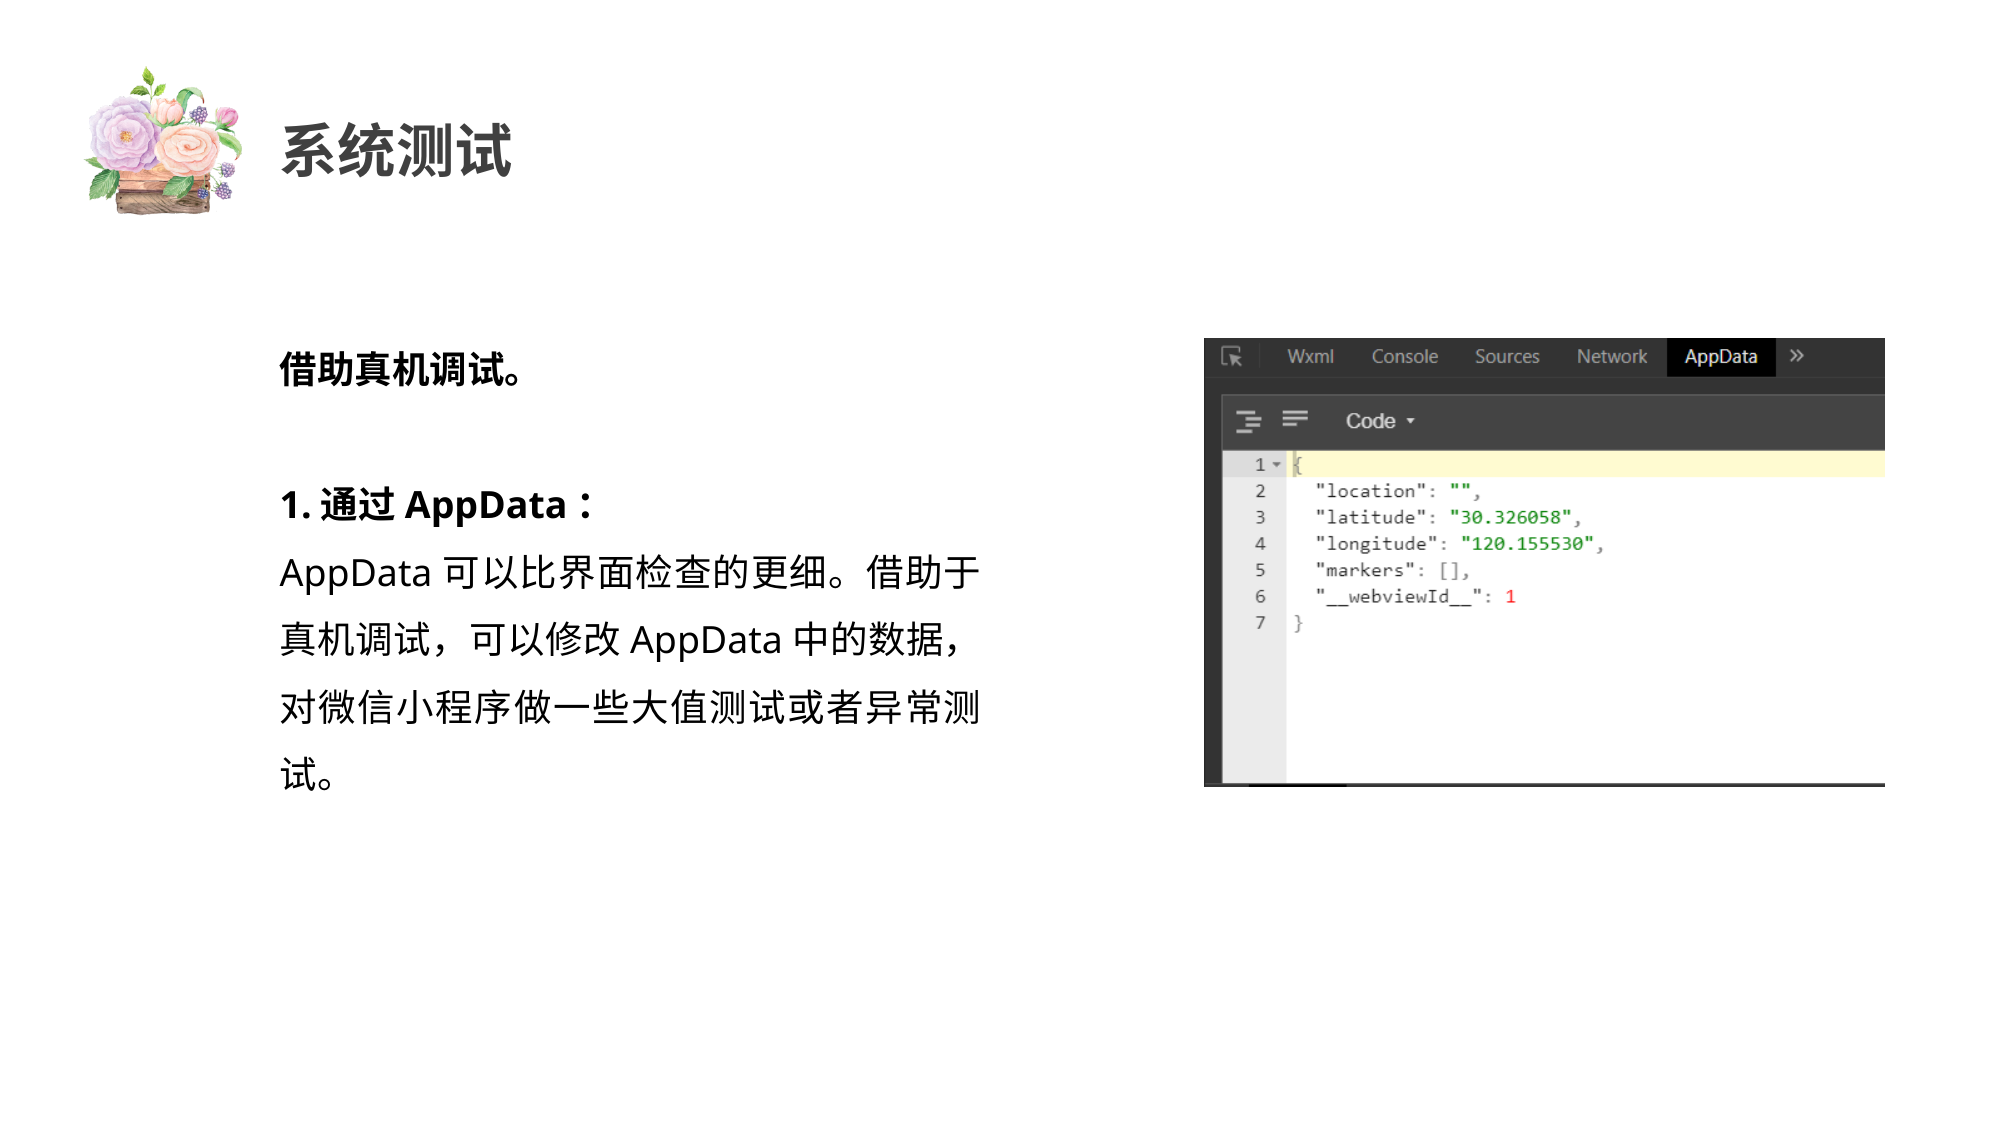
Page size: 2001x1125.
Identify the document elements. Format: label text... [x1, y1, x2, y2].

text_box 借助真机调试。 1.通过AppData： AppData可以比界面检查的更细。借助于真机调试，可以修改AppData中的数据，对微信小程序做一些大值测试或者异常测试。 [264, 316, 997, 872]
text_box 系统测试 [265, 106, 1496, 192]
picture [1204, 338, 1885, 787]
picture [64, 49, 265, 250]
